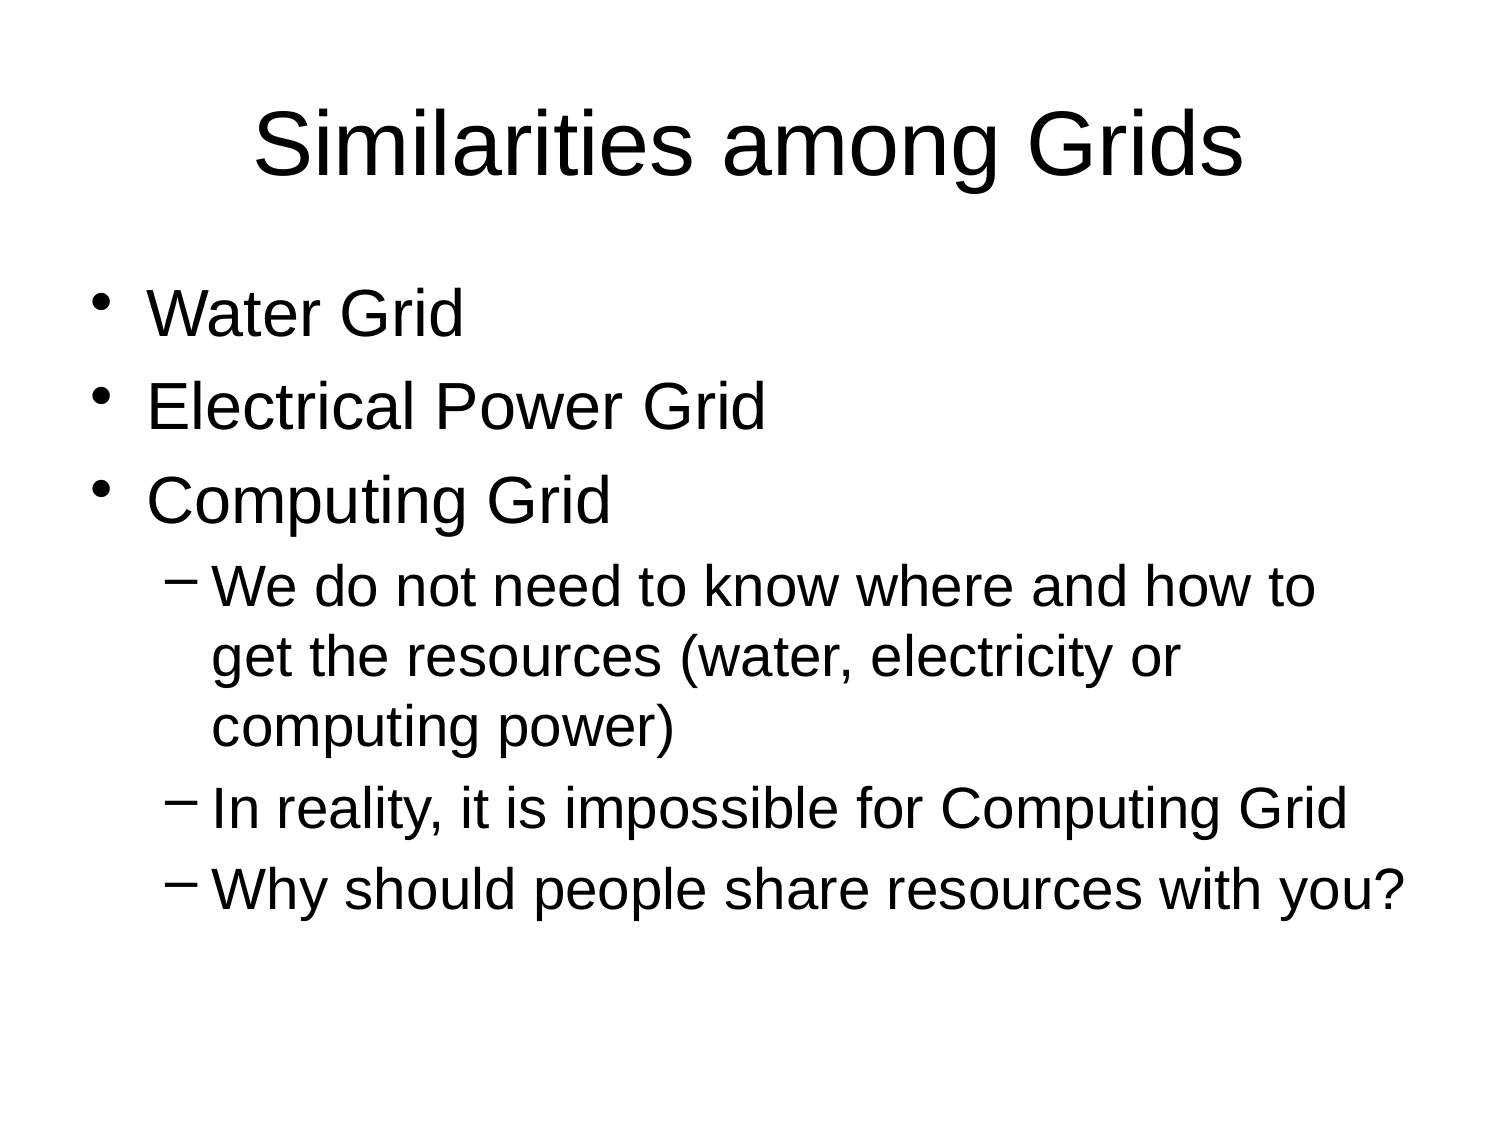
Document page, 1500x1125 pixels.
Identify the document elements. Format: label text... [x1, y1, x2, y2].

list Water Grid Electrical Power Grid Computing Grid We do not need to know where and how to get the resources (water, electricity or computing power) In reality, it is impossible for Computing Grid Why should people share resources with you? [75, 262, 1425, 1005]
title Similarities among Grids [75, 45, 1425, 233]
